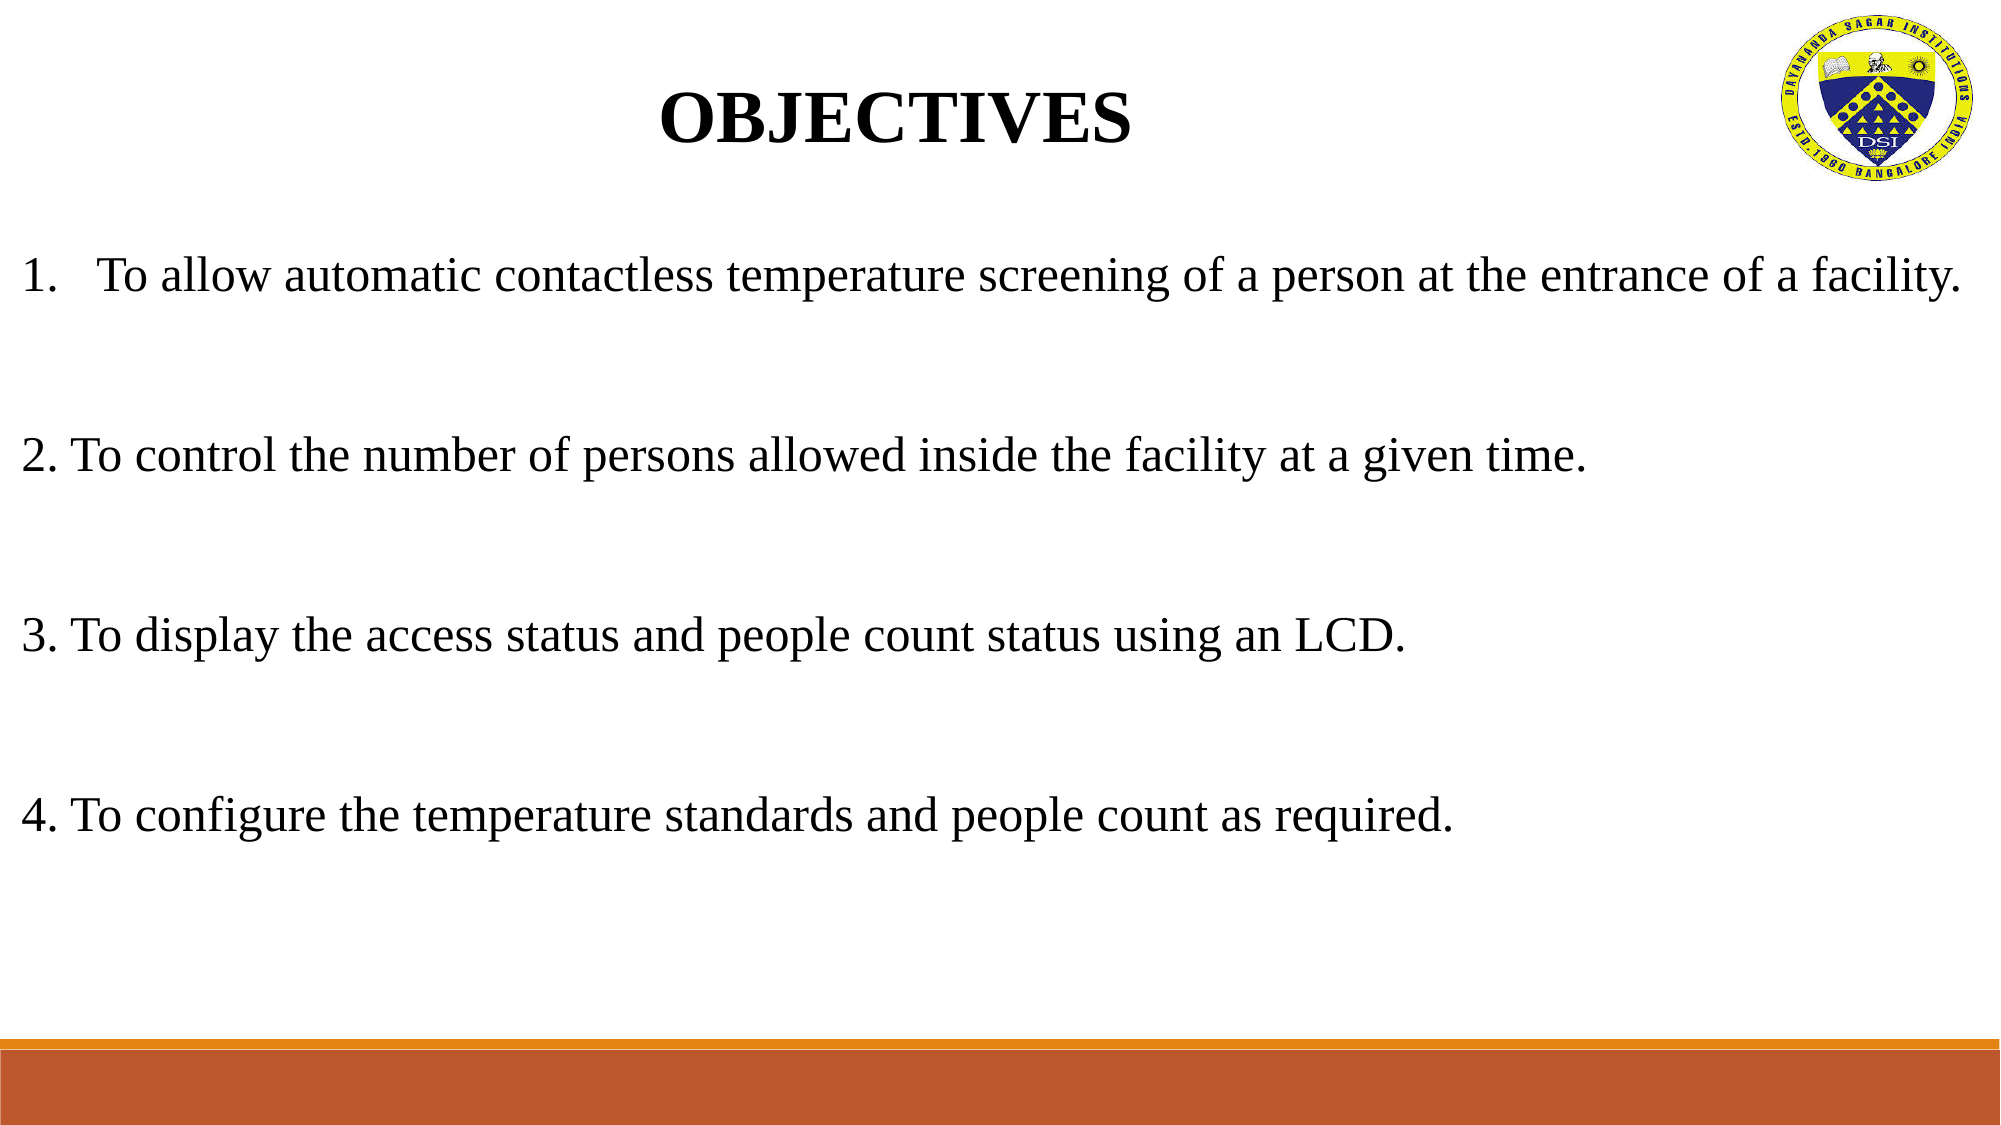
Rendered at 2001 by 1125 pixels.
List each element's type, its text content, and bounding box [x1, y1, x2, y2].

picture [1778, 13, 1974, 182]
text_box To allow automatic contactless temperature screening of a person at the entrance of a facility. 2. To control the number of persons allowed inside the facility at a given time. 3. To display the access status and people count status using an LCD. 4. To configure the temperature standards and people count as required. [6, 234, 2000, 850]
text_box OBJECTIVES [0, 0, 1793, 165]
